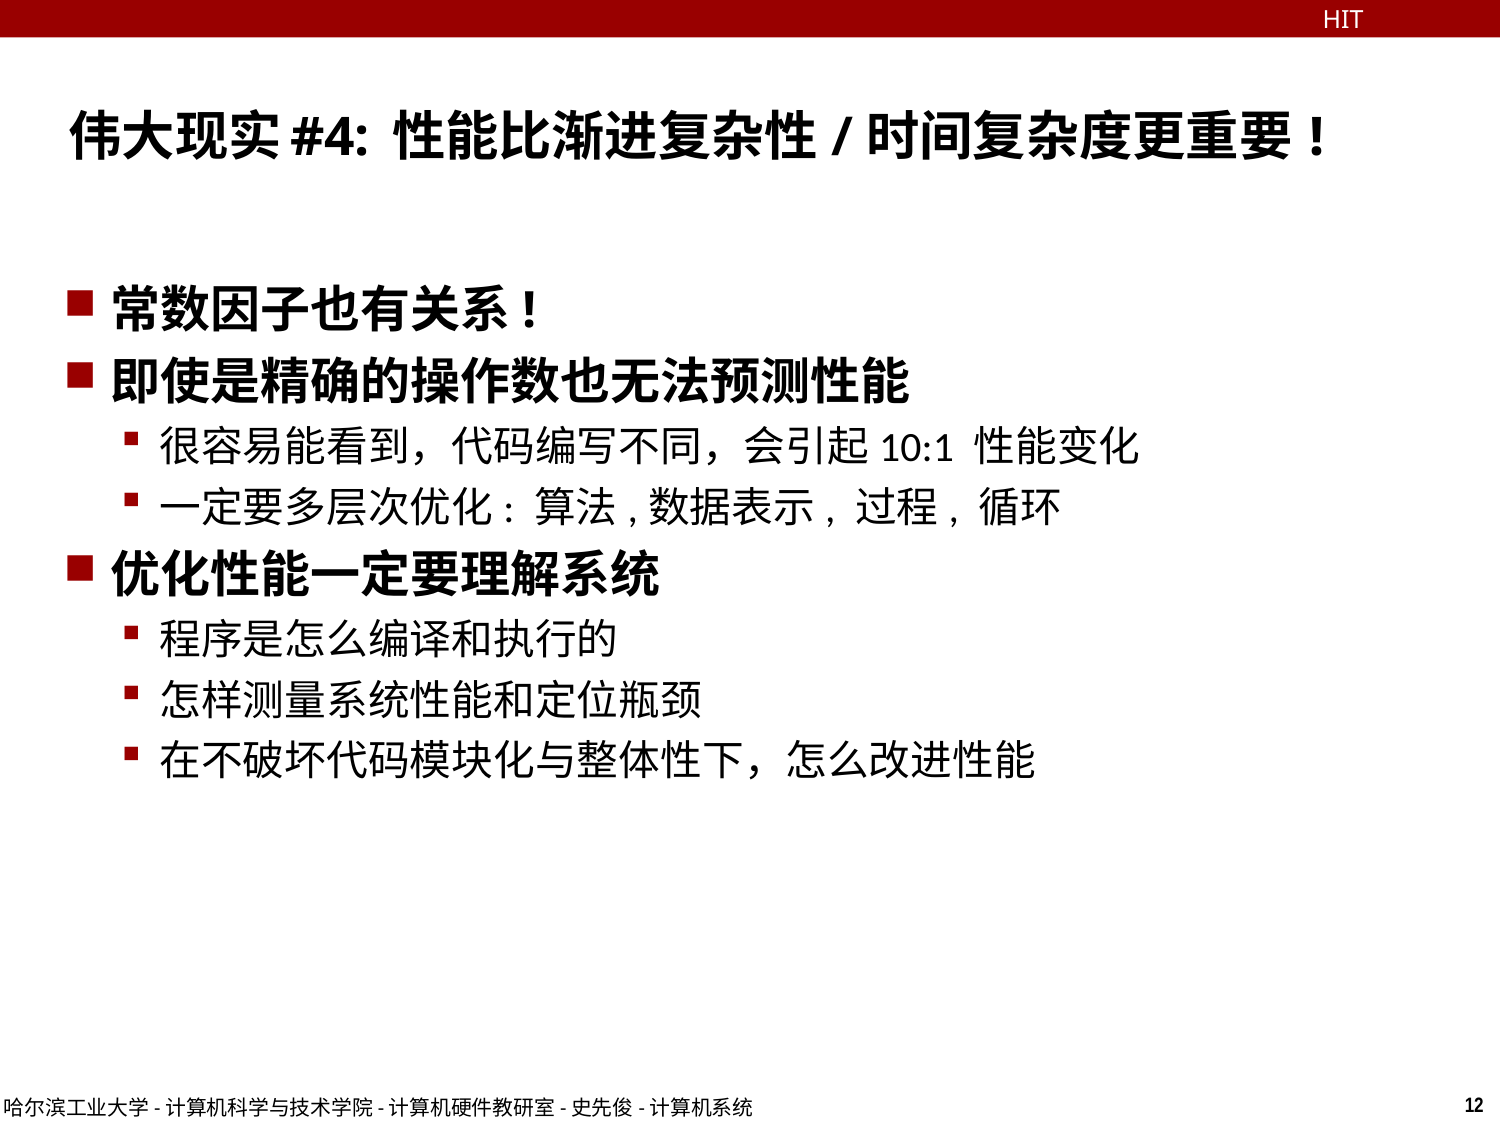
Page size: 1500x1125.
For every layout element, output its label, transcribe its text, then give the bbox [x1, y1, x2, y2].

title 伟大现实#4: 性能比渐进复杂性/时间复杂度更重要! [62, 74, 1438, 251]
text_box [0, 0, 1500, 38]
list 常数因子也有关系! 即使是精确的操作数也无法预测性能 很容易能看到，代码编写不同，会引起10:1 性能变化 一定要多层次优化: 算法,数据表示, 过程, 循环 优化性能一定要理解系统 程序是怎么编译和执行的 怎样测量系统性能和定位瓶颈 在不破坏代码模块化与整体性下，怎么改进性能 [62, 270, 1438, 1122]
text_box HIT [1322, 3, 1500, 33]
